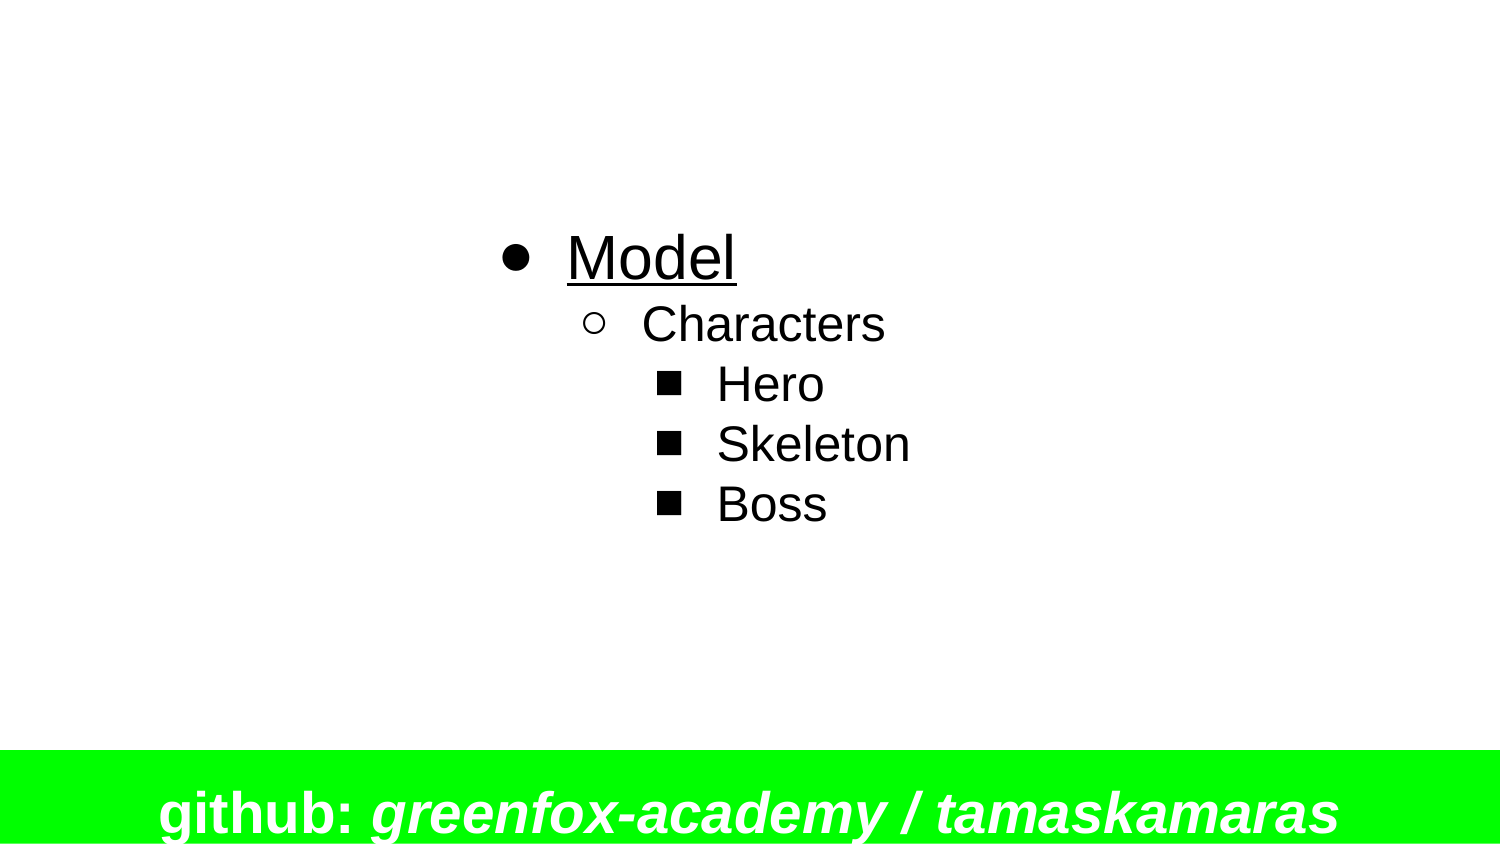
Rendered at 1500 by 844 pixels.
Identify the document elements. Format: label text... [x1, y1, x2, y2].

subtitle github: greenfox-academy / tamaskamaras [0, 750, 1500, 844]
title Model Characters Hero Skeleton Boss [476, 201, 1024, 642]
